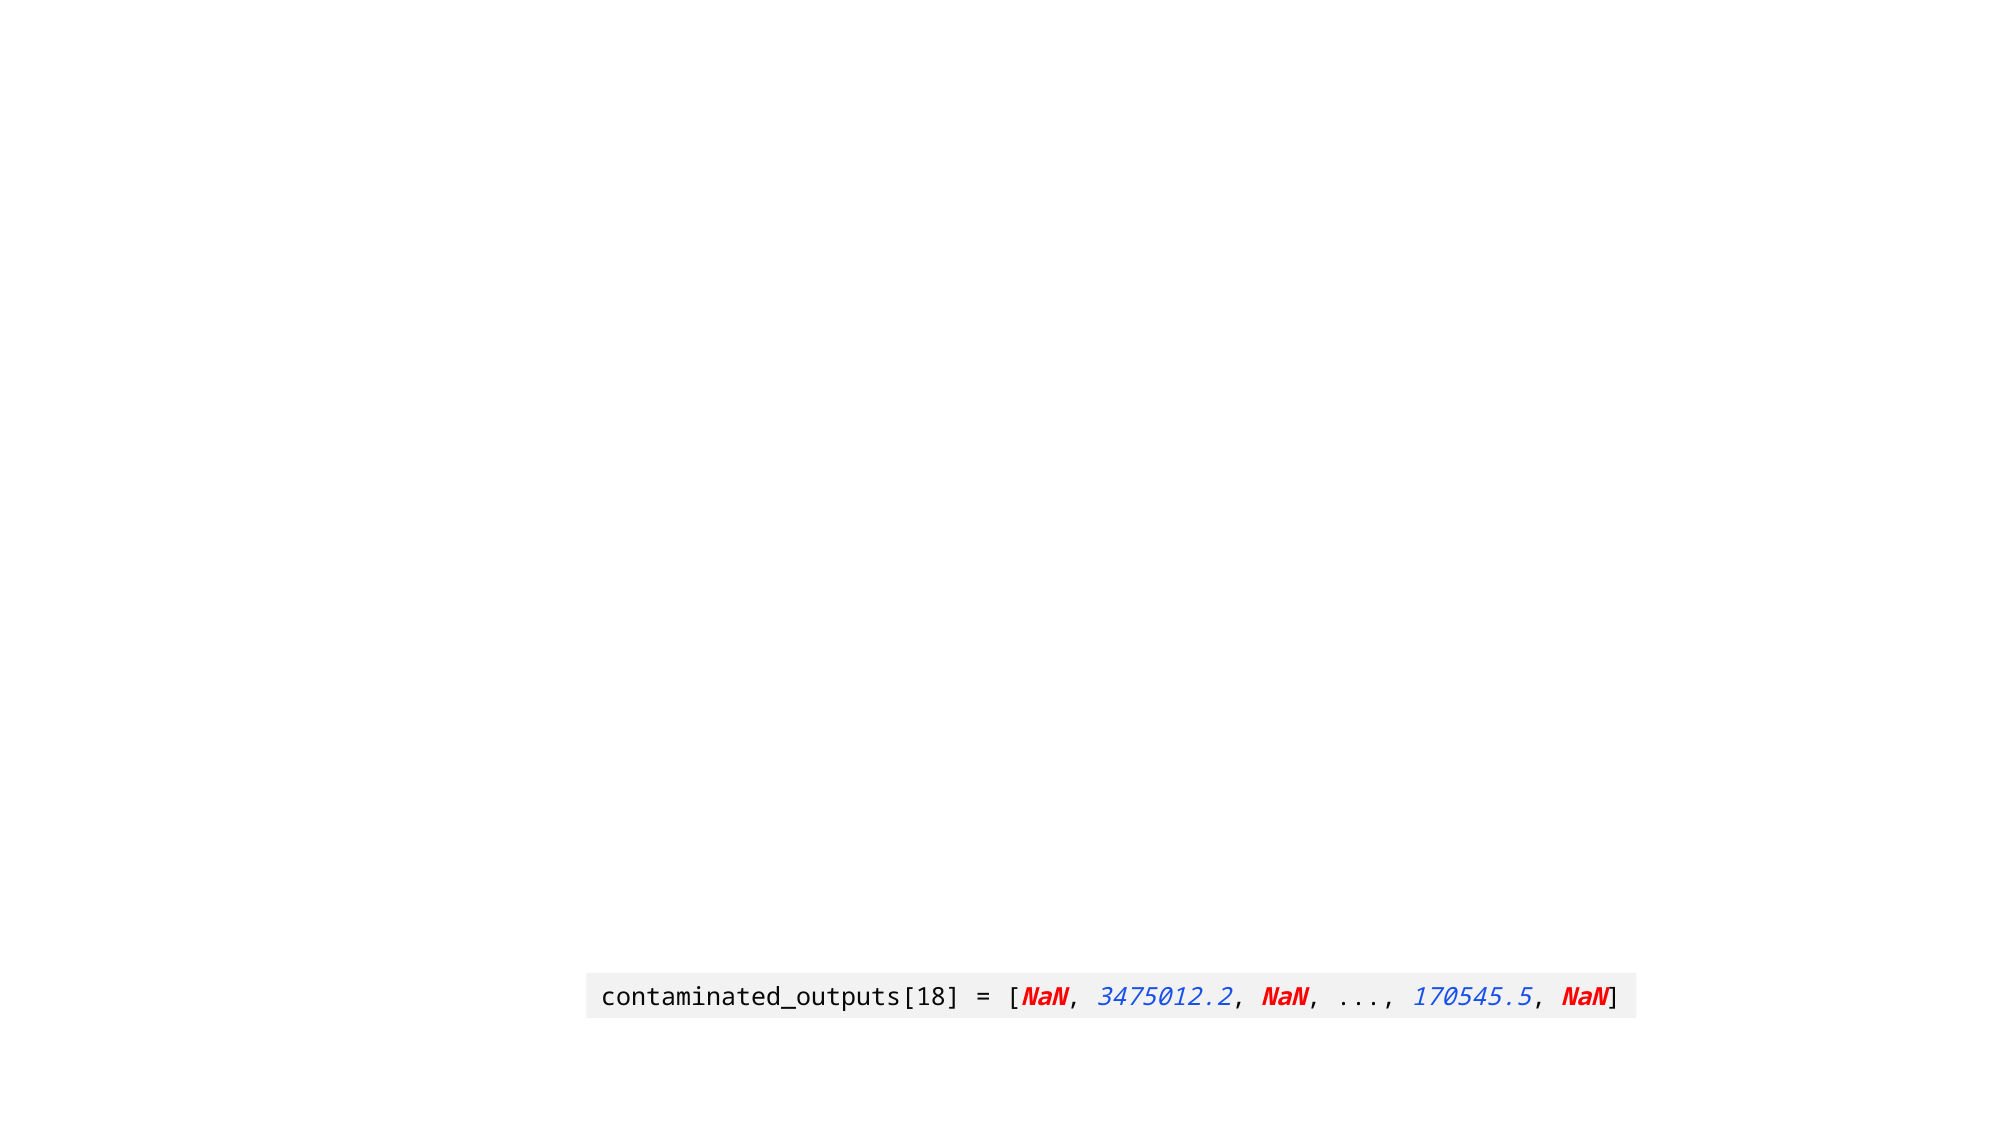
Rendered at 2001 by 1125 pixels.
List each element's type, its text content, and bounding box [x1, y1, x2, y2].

text_box contaminated_outputs[18] = [NaN, 3475012.2, NaN, ..., 170545.5, NaN] [586, 972, 1637, 1018]
